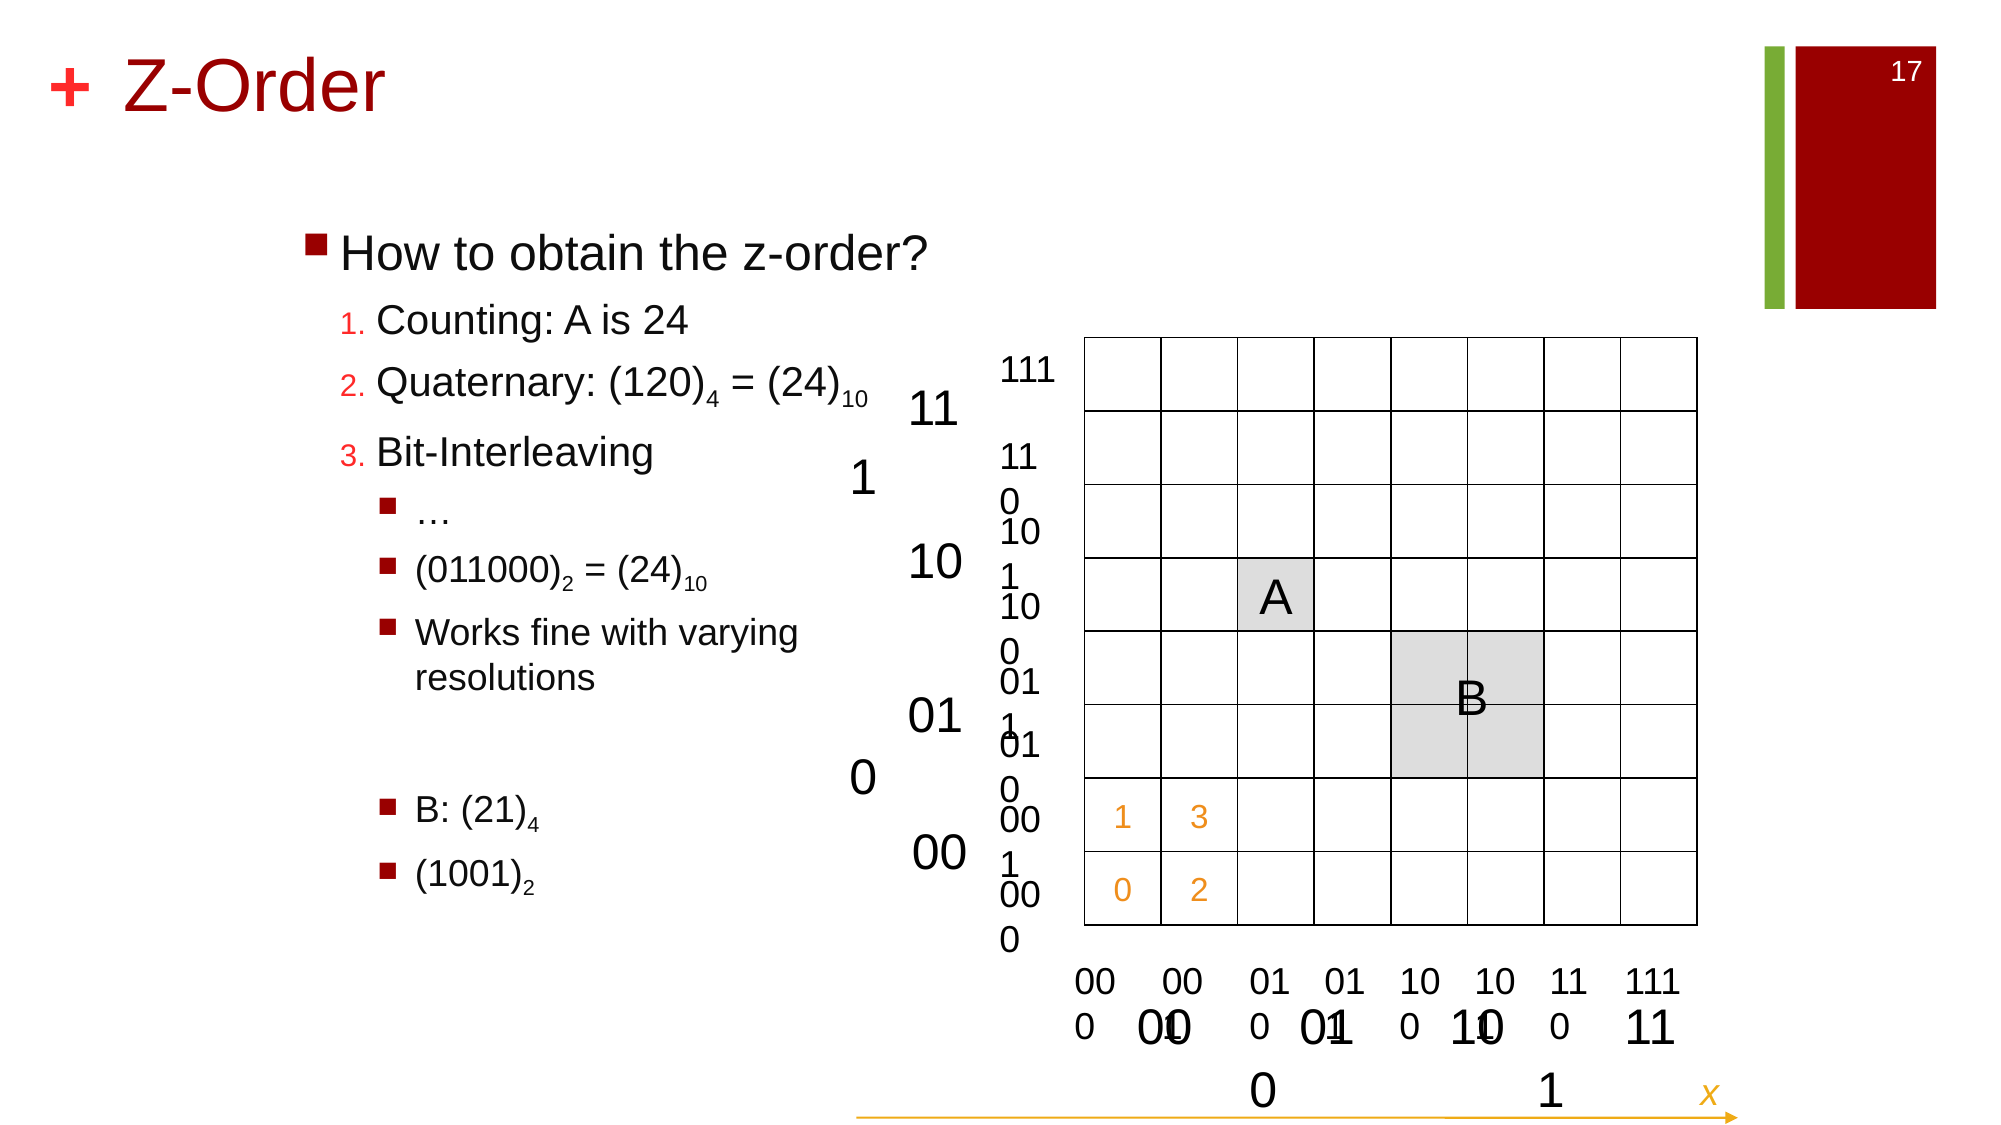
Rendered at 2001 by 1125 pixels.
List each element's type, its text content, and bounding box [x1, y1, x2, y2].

slide_number 17 [1816, 39, 1938, 100]
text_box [834, 336, 1739, 1125]
title Z-Order [109, 29, 1762, 213]
